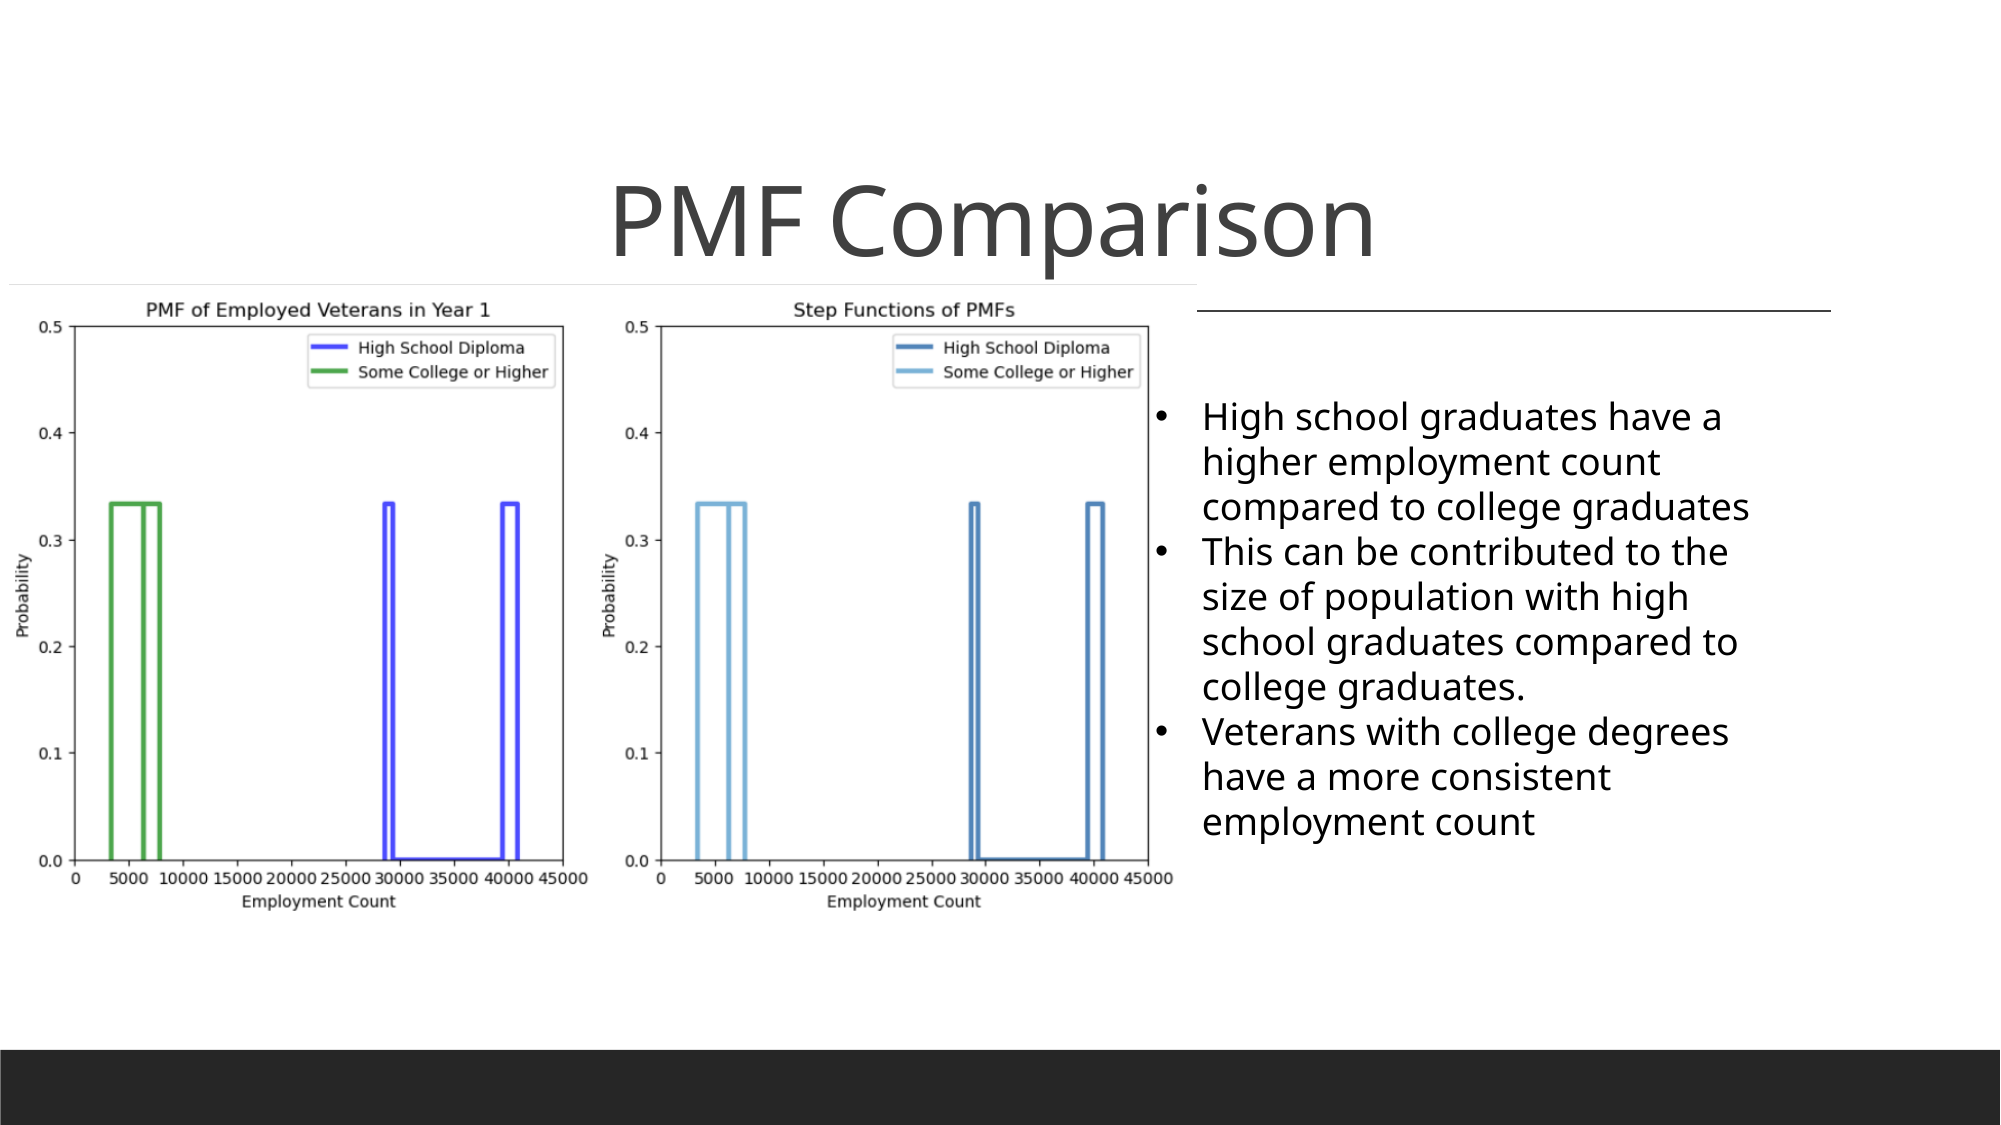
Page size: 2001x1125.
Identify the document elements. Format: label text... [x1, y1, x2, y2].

picture [8, 284, 1198, 919]
title PMF Comparison [180, 47, 1830, 285]
text_box High school graduates have a higher employment count compared to college graduates This can be contributed to the size of population with high school graduates compared to college graduates. Veterans with college degrees have a more consistent employment count [1205, 385, 1776, 851]
